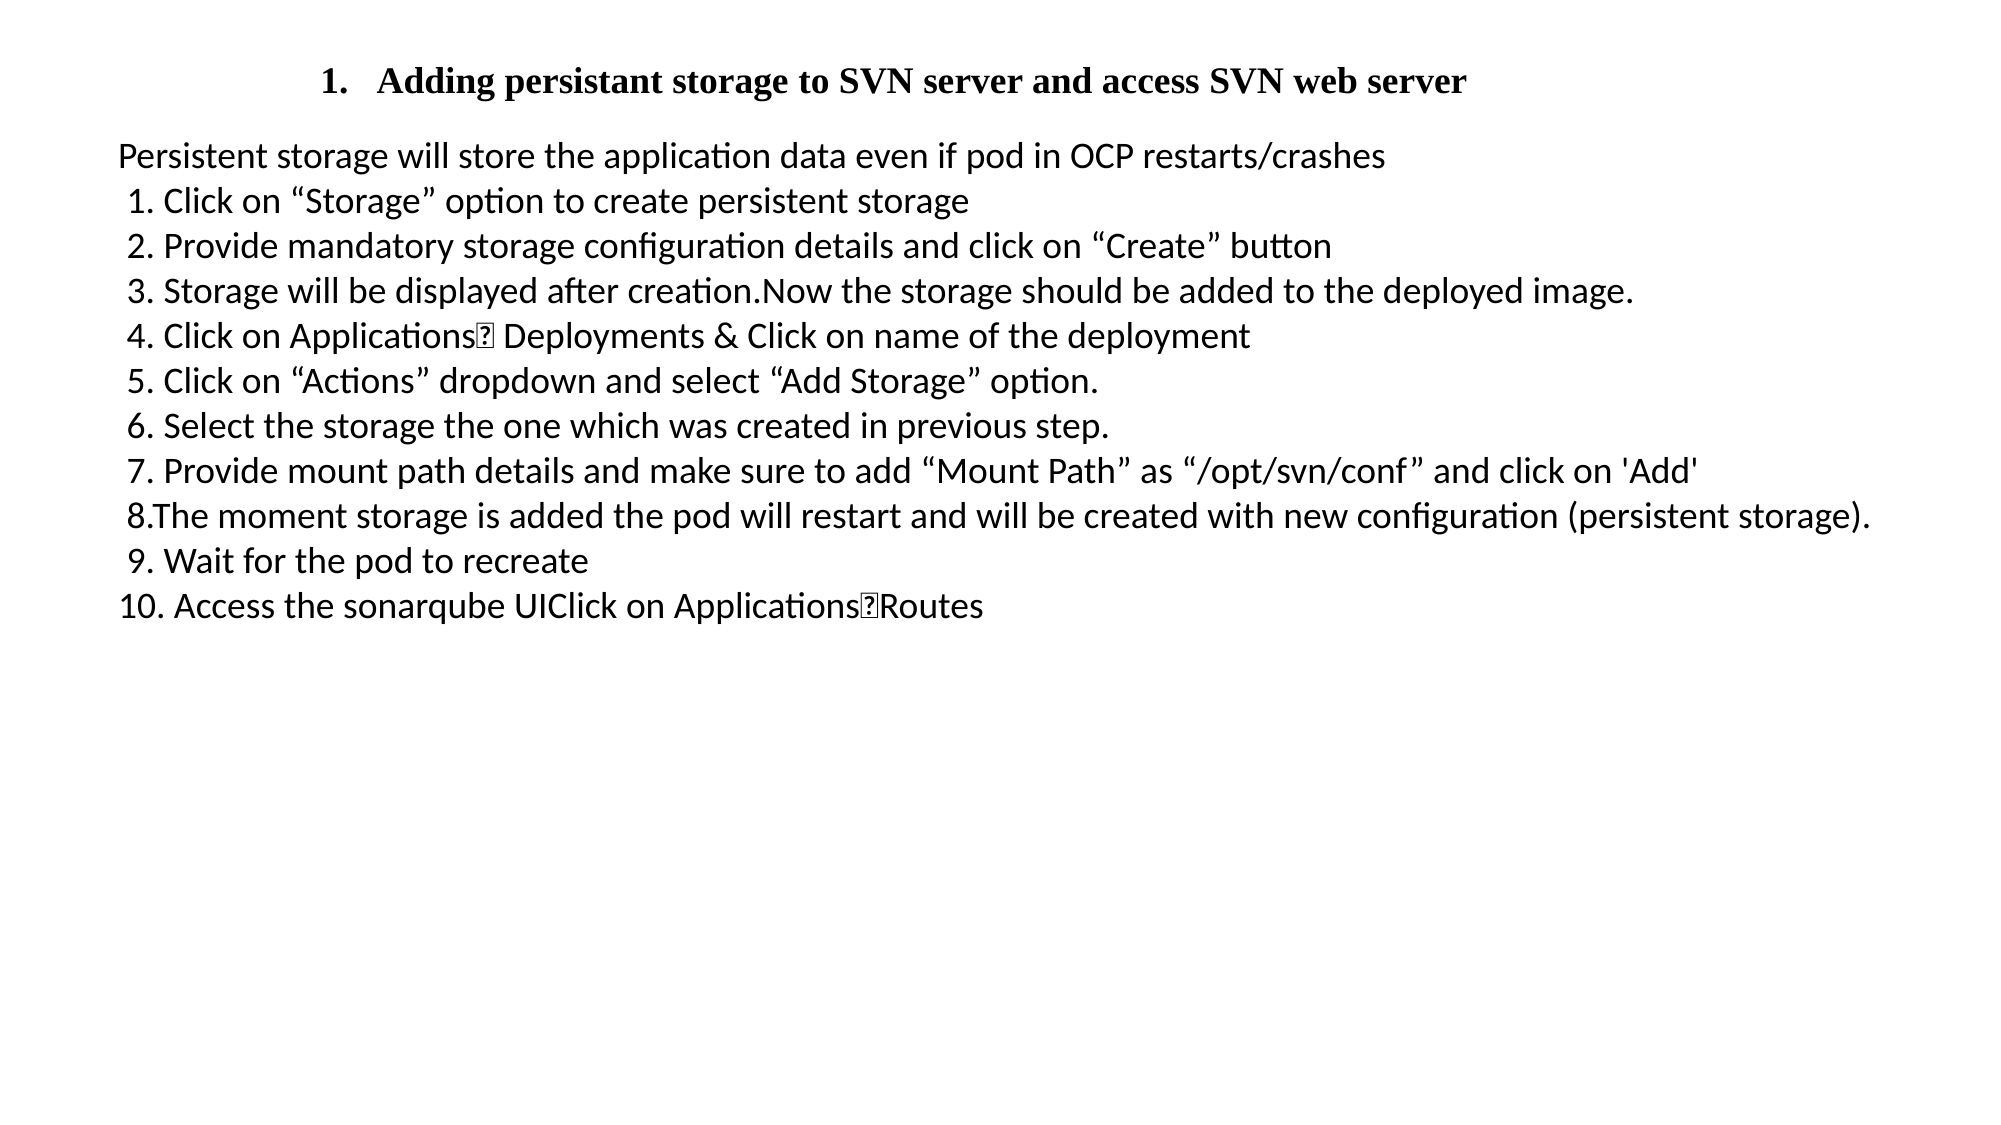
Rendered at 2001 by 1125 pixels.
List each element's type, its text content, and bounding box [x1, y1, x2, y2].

text_box Persistent storage will store the application data even if pod in OCP restarts/crashes 1. Click on “Storage” option to create persistent storage 2. Provide mandatory storage configuration details and click on “Create” button 3. Storage will be displayed after creation.Now the storage should be added to the deployed image. 4. Click on Applications Deployments & Click on name of the deployment 5. Click on “Actions” dropdown and select “Add Storage” option. 6. Select the storage the one which was created in previous step. 7. Provide mount path details and make sure to add “Mount Path” as “/opt/svn/conf” and click on 'Add' 8.The moment storage is added the pod will restart and will be created with new configuration (persistent storage). 9. Wait for the pod to recreate 10. Access the sonarqube UIClick on ApplicationsRoutes [103, 123, 1919, 633]
text_box Adding persistant storage to SVN server and access SVN web server [305, 48, 1484, 109]
